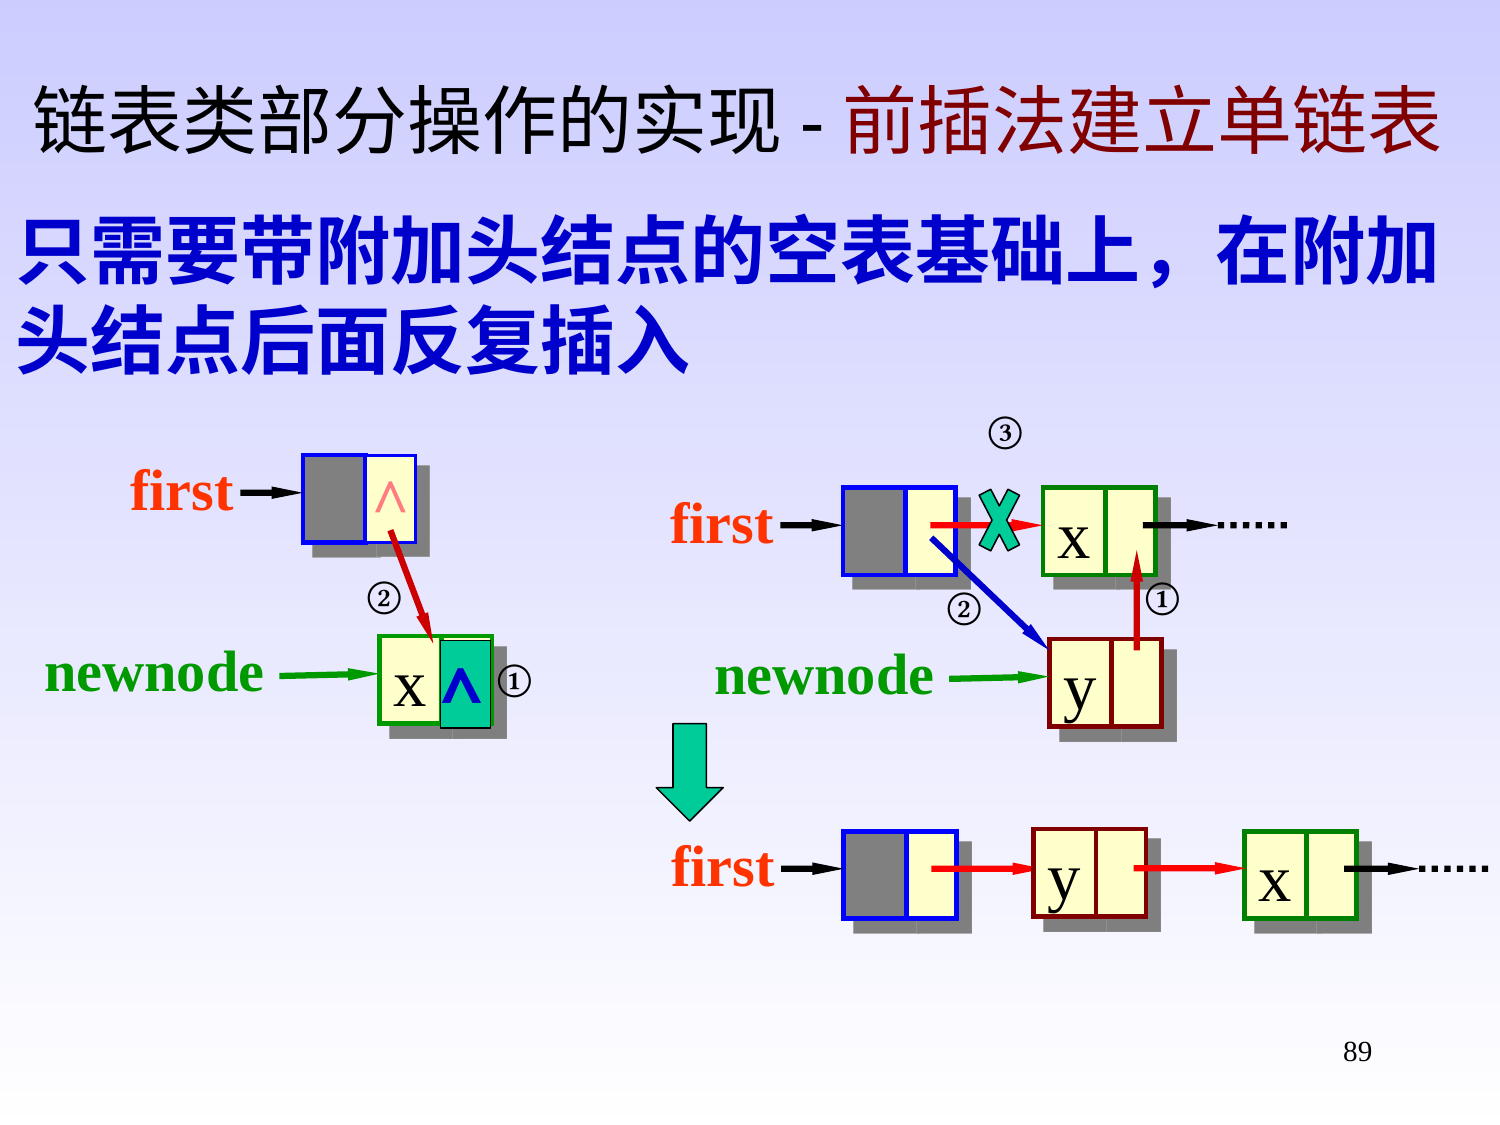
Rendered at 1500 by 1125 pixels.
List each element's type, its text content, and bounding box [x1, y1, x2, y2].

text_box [655, 820, 1495, 919]
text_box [655, 477, 1294, 576]
text_box [1074, 1024, 1388, 1100]
text_box ① [498, 645, 548, 711]
text_box [656, 723, 724, 819]
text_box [29, 625, 493, 724]
text_box ① [1129, 584, 1136, 627]
text_box ① [1137, 584, 1196, 628]
text_box ② [351, 562, 418, 624]
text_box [698, 628, 1162, 727]
text_box ③ [972, 397, 1039, 462]
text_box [115, 444, 416, 543]
title 链表类部分操作的实现-前插法建立单链表 [17, 50, 1500, 188]
text_box ② [931, 584, 998, 627]
list 只需要带附加头结点的空表基础上，在附加头结点后面反复插入 [0, 196, 1500, 350]
